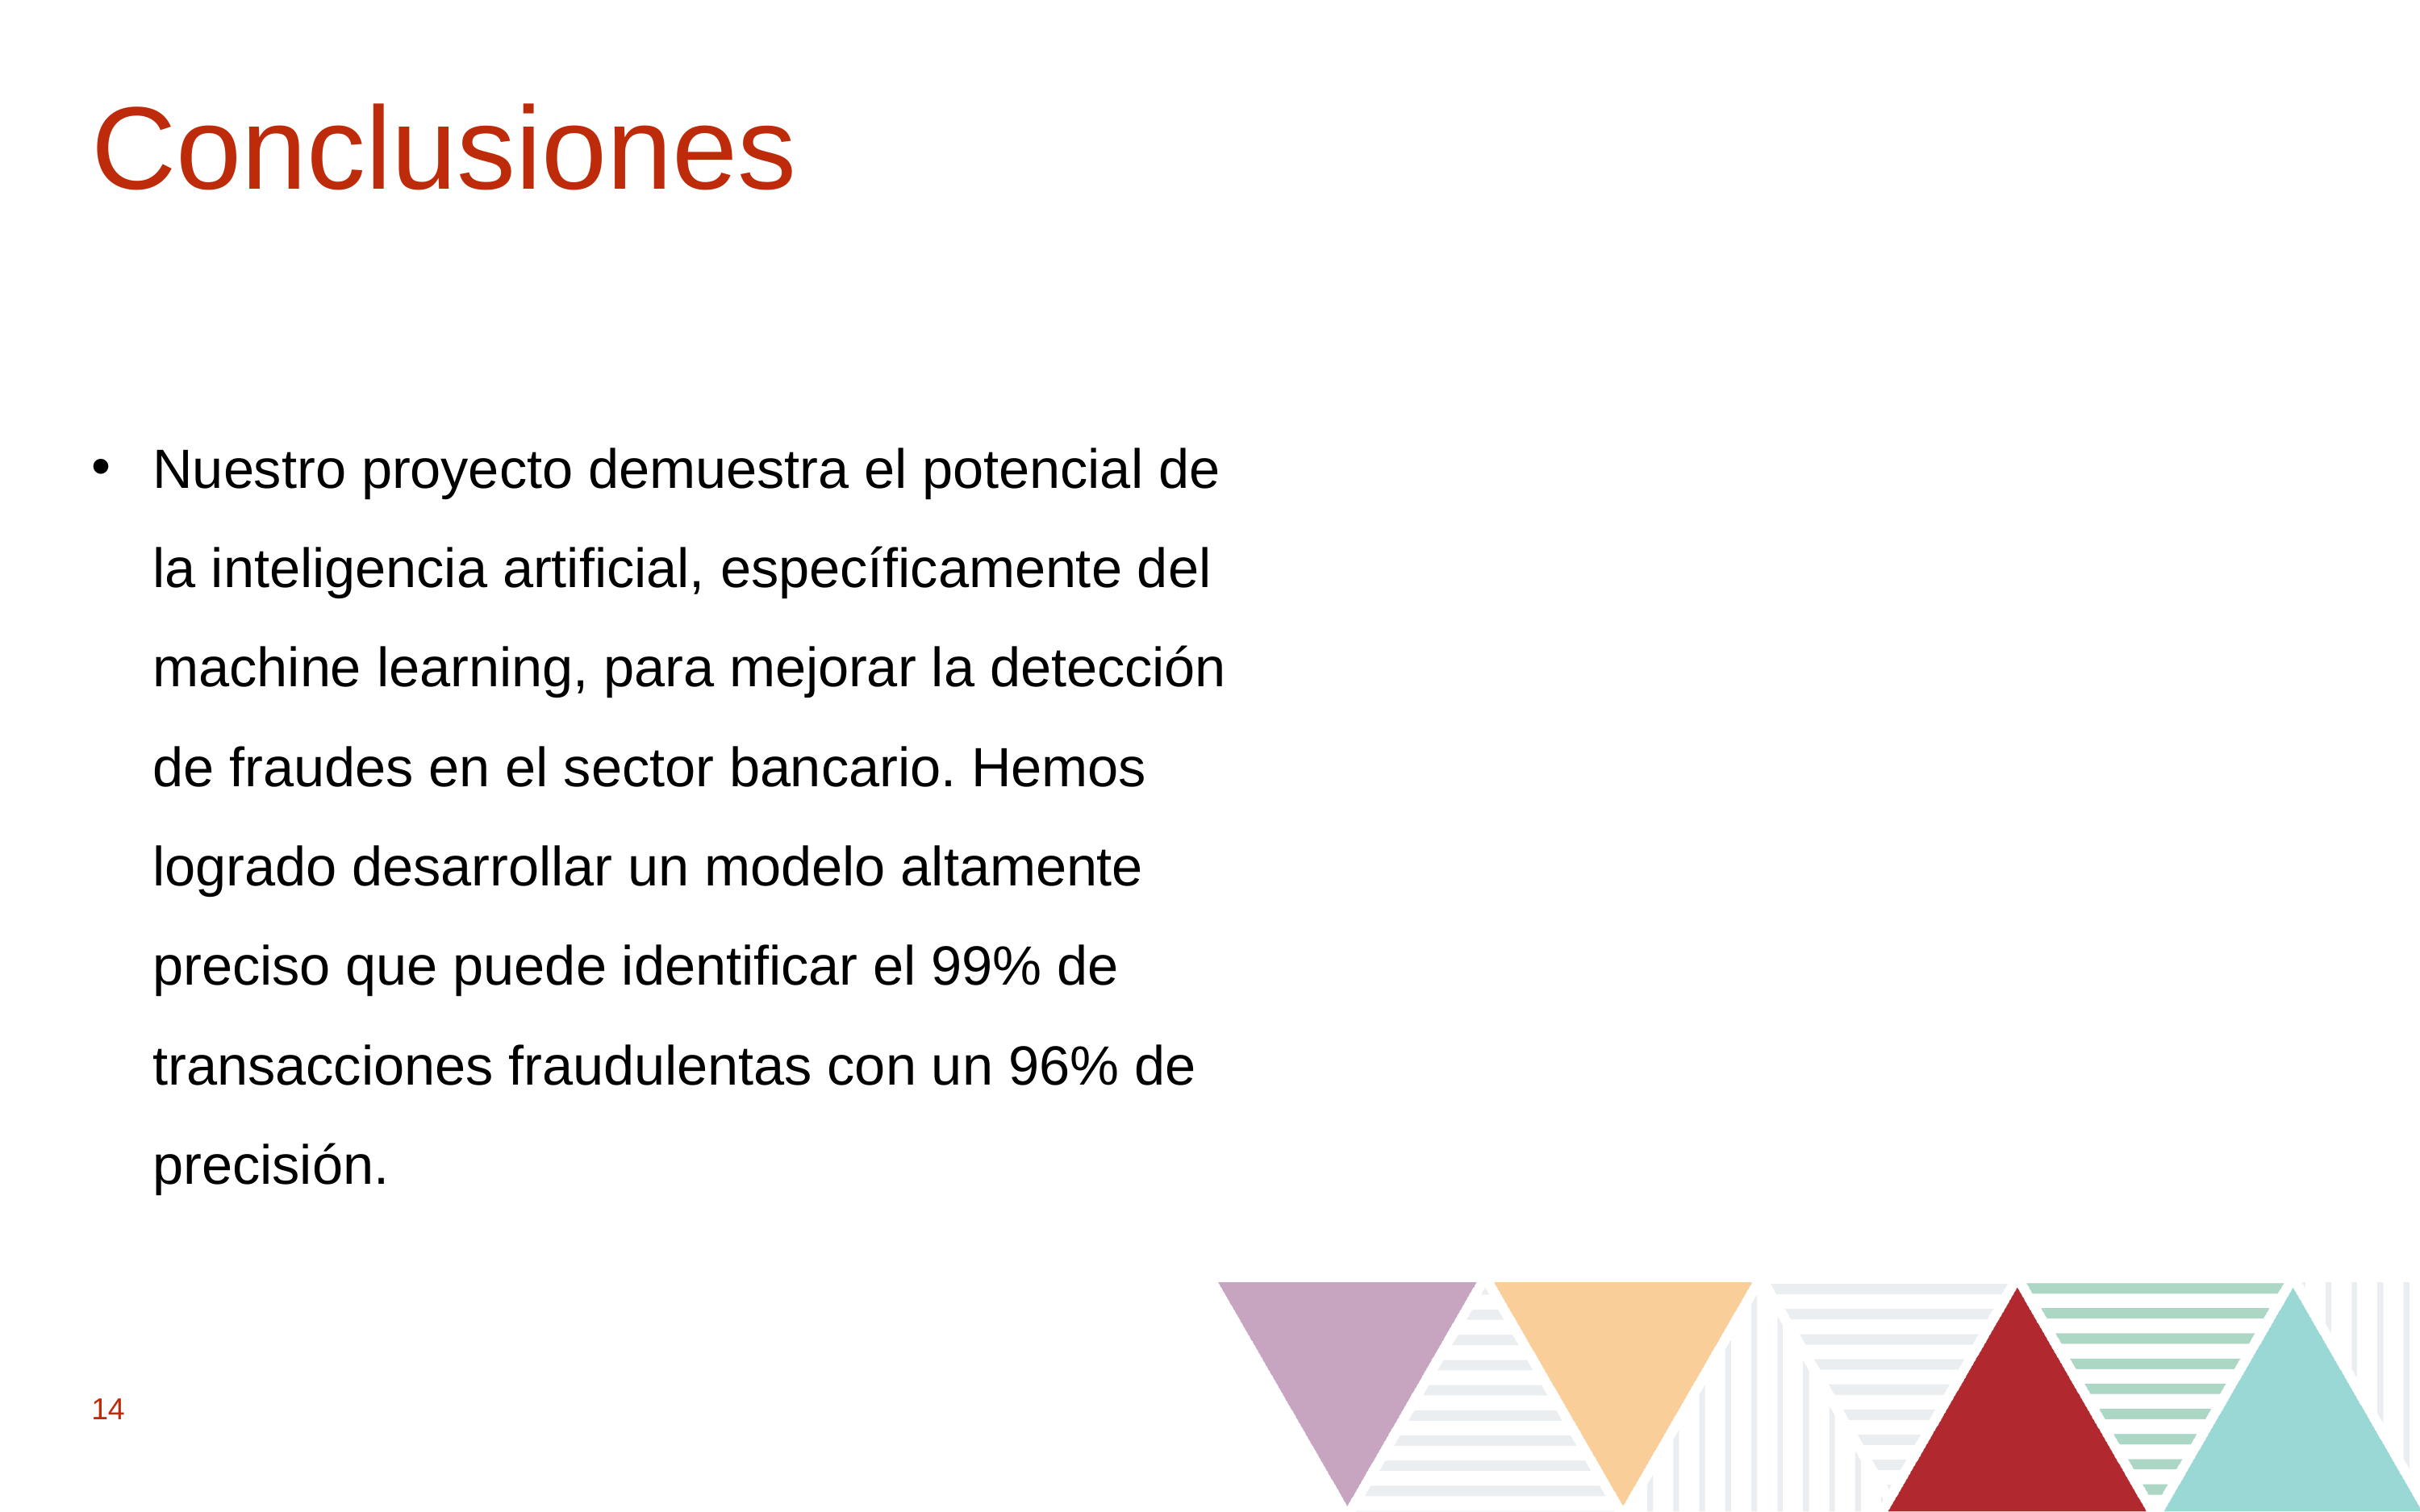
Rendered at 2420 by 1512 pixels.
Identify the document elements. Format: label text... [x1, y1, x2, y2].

slide_number 14 [91, 1389, 149, 1418]
list Nuestro proyecto demuestra el potencial de la inteligencia artificial, específicamente del machine learning, para mejorar la detección de fraudes en el sector bancario. Hemos logrado desarrollar un modelo altamente preciso que puede identificar el 99% de transacciones fraudulentas con un 96% de precisión. [91, 399, 1229, 1207]
title Conclusiones [91, 87, 2329, 381]
picture [0, 0, 2420, 1512]
